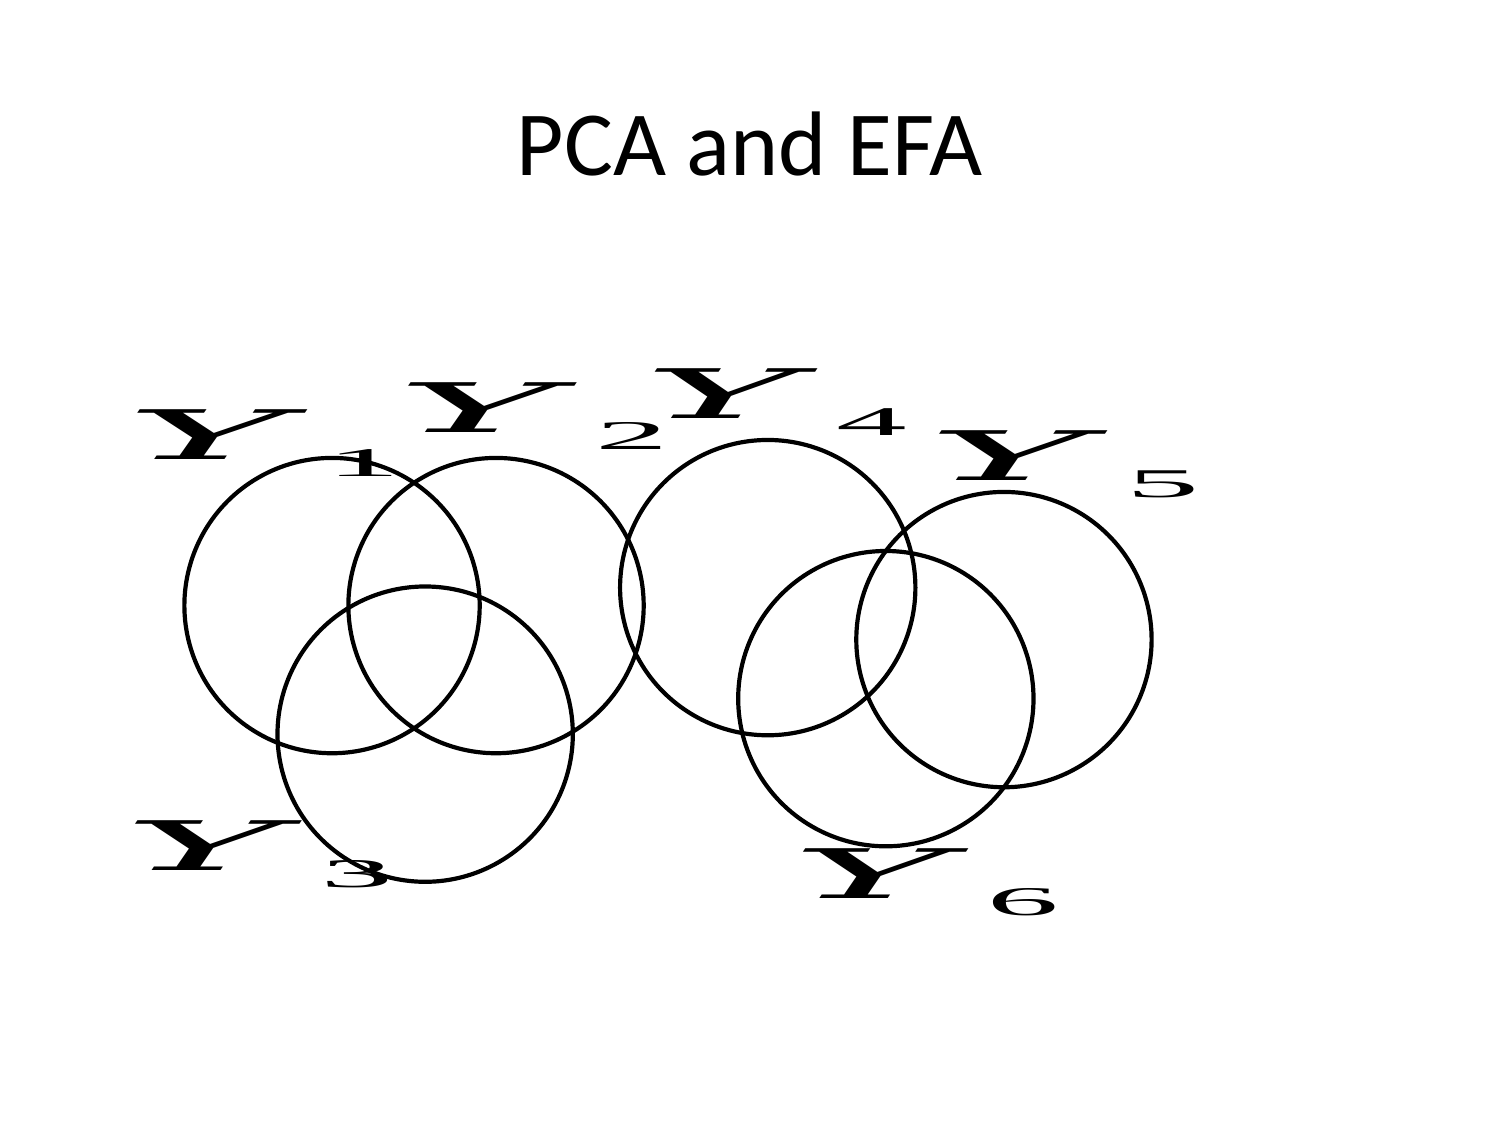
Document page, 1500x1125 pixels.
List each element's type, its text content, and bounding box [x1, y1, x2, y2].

text_box [854, 489, 1154, 790]
text_box [182, 455, 482, 745]
text_box [617, 437, 905, 735]
text_box [275, 584, 575, 884]
title PCA and EFA [75, 45, 1425, 233]
text_box [414, 455, 636, 733]
text_box [736, 548, 1005, 849]
